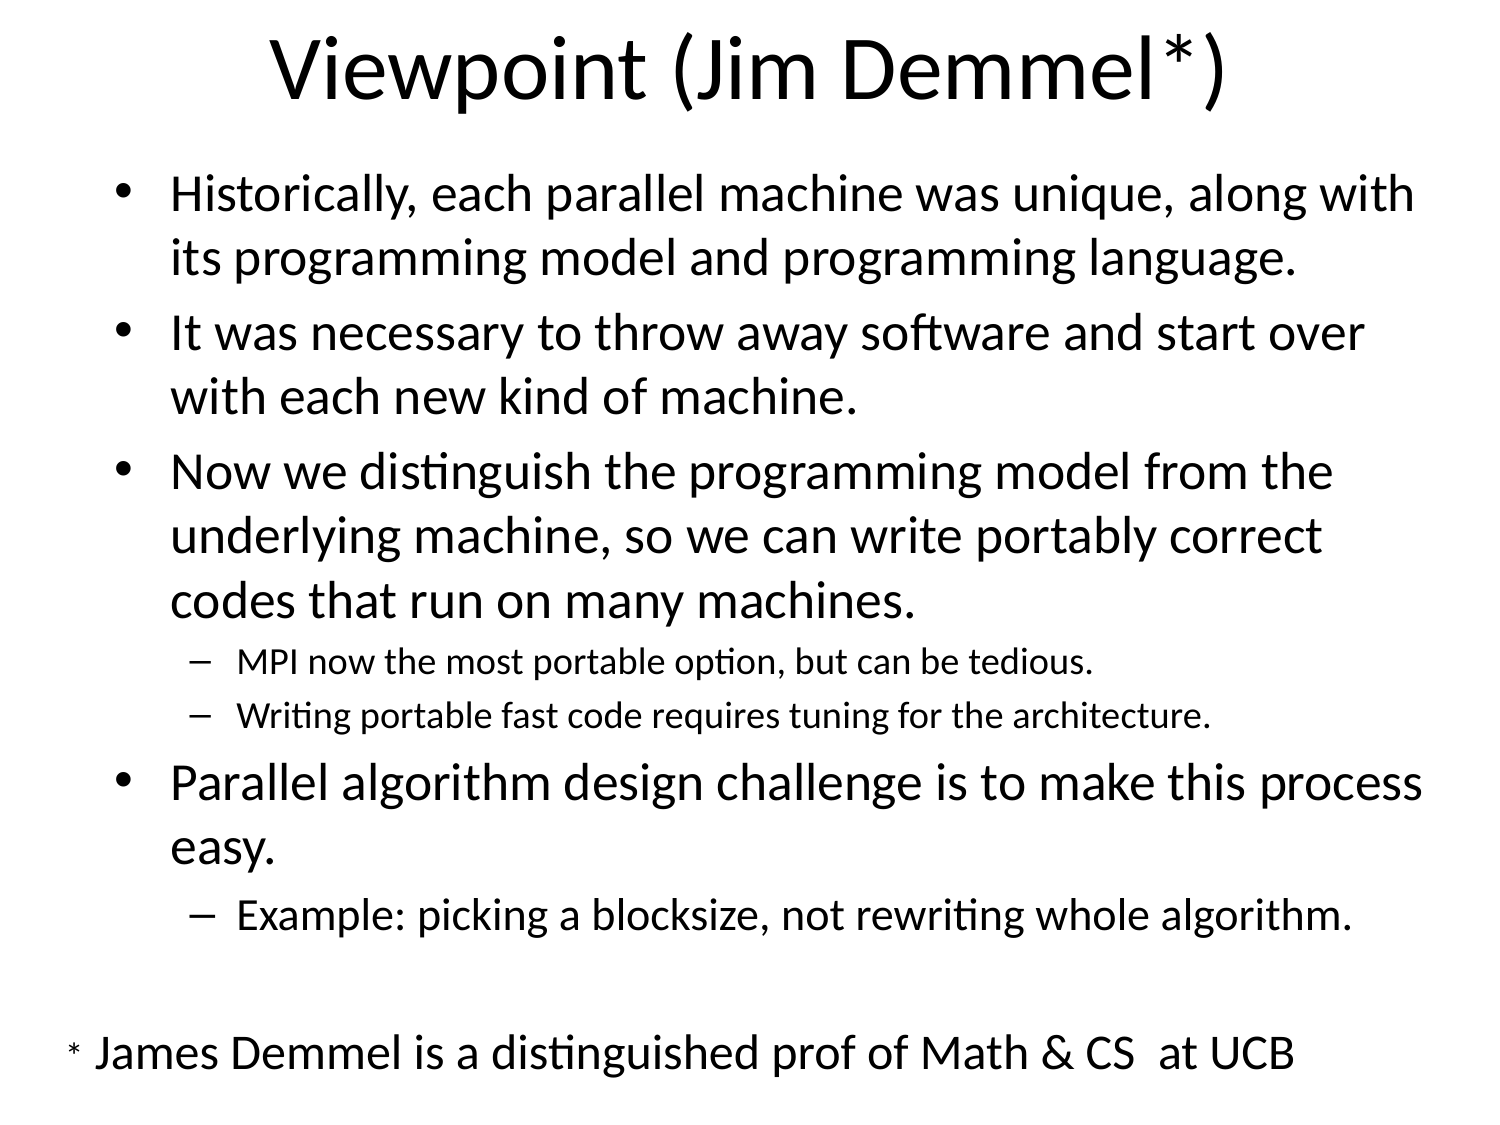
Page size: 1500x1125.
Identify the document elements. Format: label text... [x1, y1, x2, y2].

title Viewpoint (Jim Demmel*) [74, 0, 1426, 126]
list Historically, each parallel machine was unique, along with its programming model and programming language. It was necessary to throw away software and start over with each new kind of machine. Now we distinguish the programming model from the underlying machine, so we can write portably correct codes that run on many machines. MPI now the most portable option, but can be tedious. Writing portable fast code requires tuning for the architecture. Parallel algorithm design challenge is to make this process easy. Example: picking a blocksize, not rewriting whole algorithm. [99, 149, 1463, 1001]
text_box * James Demmel is a distinguished prof of Math & CS at UCB [50, 1012, 1375, 1088]
